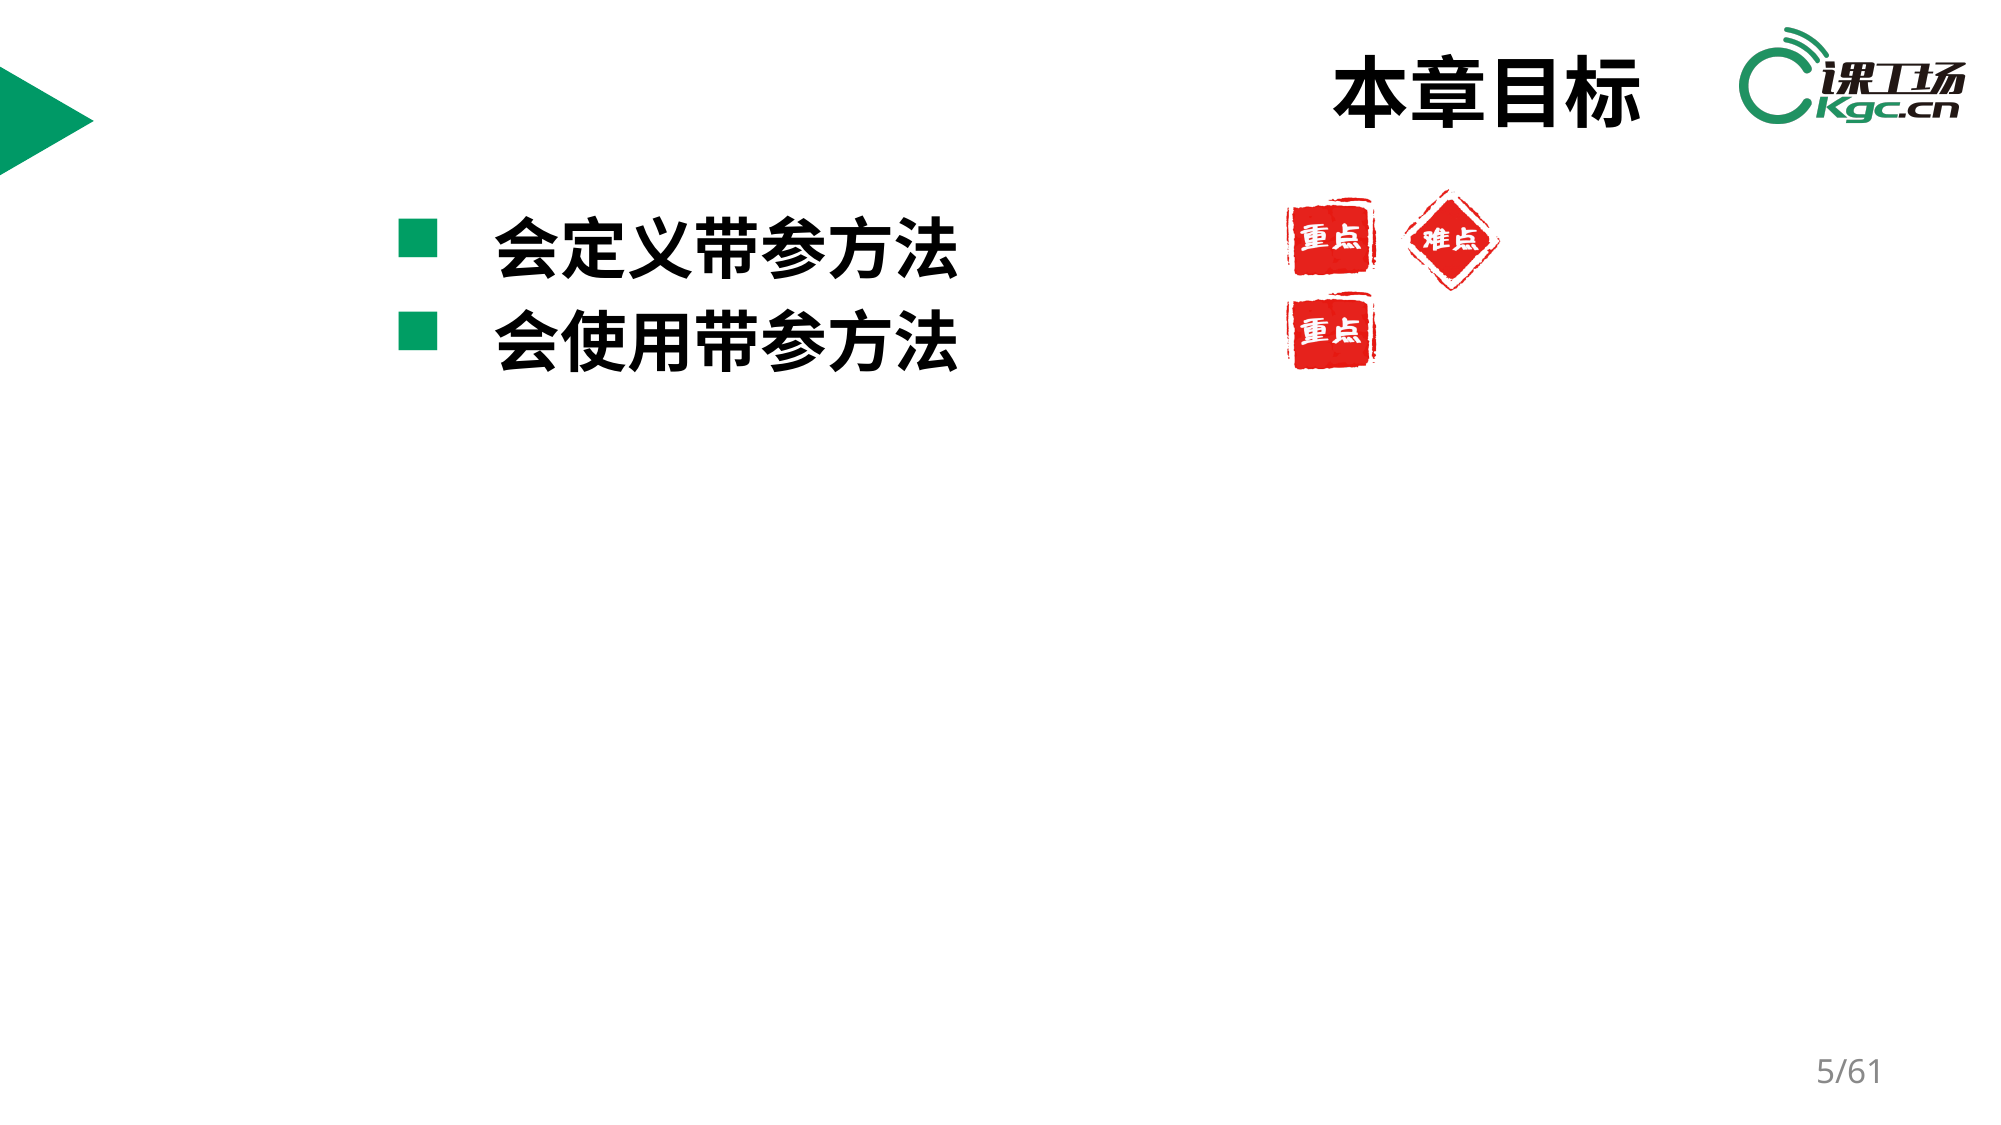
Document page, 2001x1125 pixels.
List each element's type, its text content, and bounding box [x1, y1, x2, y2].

list 会定义带参方法 会使用带参方法 [378, 199, 1633, 1043]
picture [1269, 174, 1387, 387]
title 本章目标 [1316, 46, 1721, 133]
picture [1739, 27, 1966, 124]
picture [1398, 186, 1505, 294]
slide_number 5/61 [1433, 1042, 1901, 1104]
